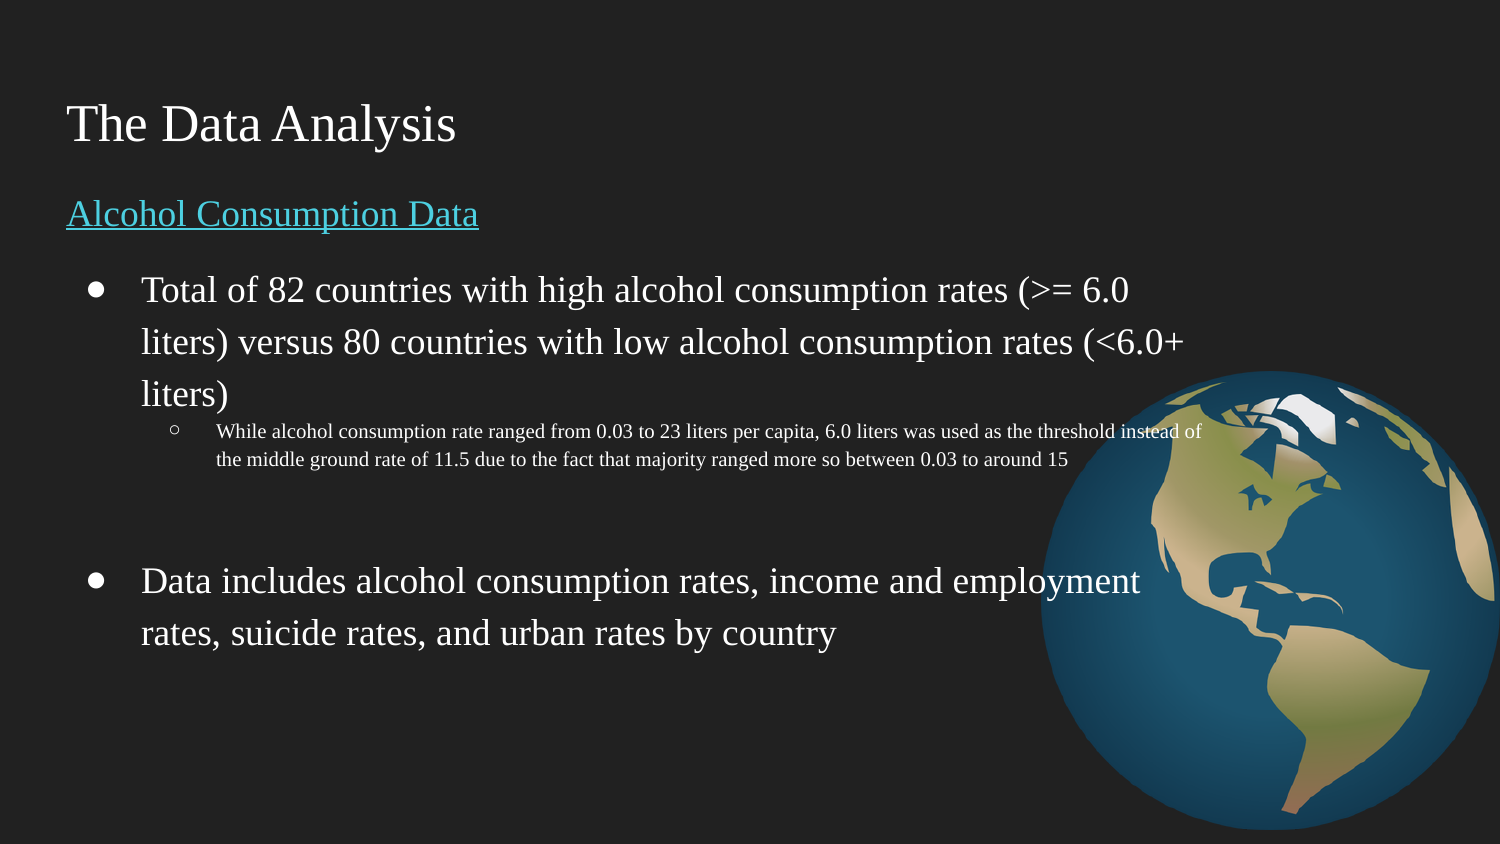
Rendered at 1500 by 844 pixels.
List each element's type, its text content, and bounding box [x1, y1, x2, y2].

list Alcohol Consumption Data Total of 82 countries with high alcohol consumption rates (>= 6.0 liters) versus 80 countries with low alcohol consumption rates (<6.0+ liters) While alcohol consumption rate ranged from 0.03 to 23 liters per capita, 6.0 liters was used as the threshold instead of the middle ground rate of 11.5 due to the fact that majority ranged more so between 0.03 to around 15 Data includes alcohol consumption rates, income and employment rates, suicide rates, and urban rates by country [51, 166, 1221, 728]
picture [1041, 371, 1500, 830]
title The Data Analysis [51, 72, 1449, 167]
